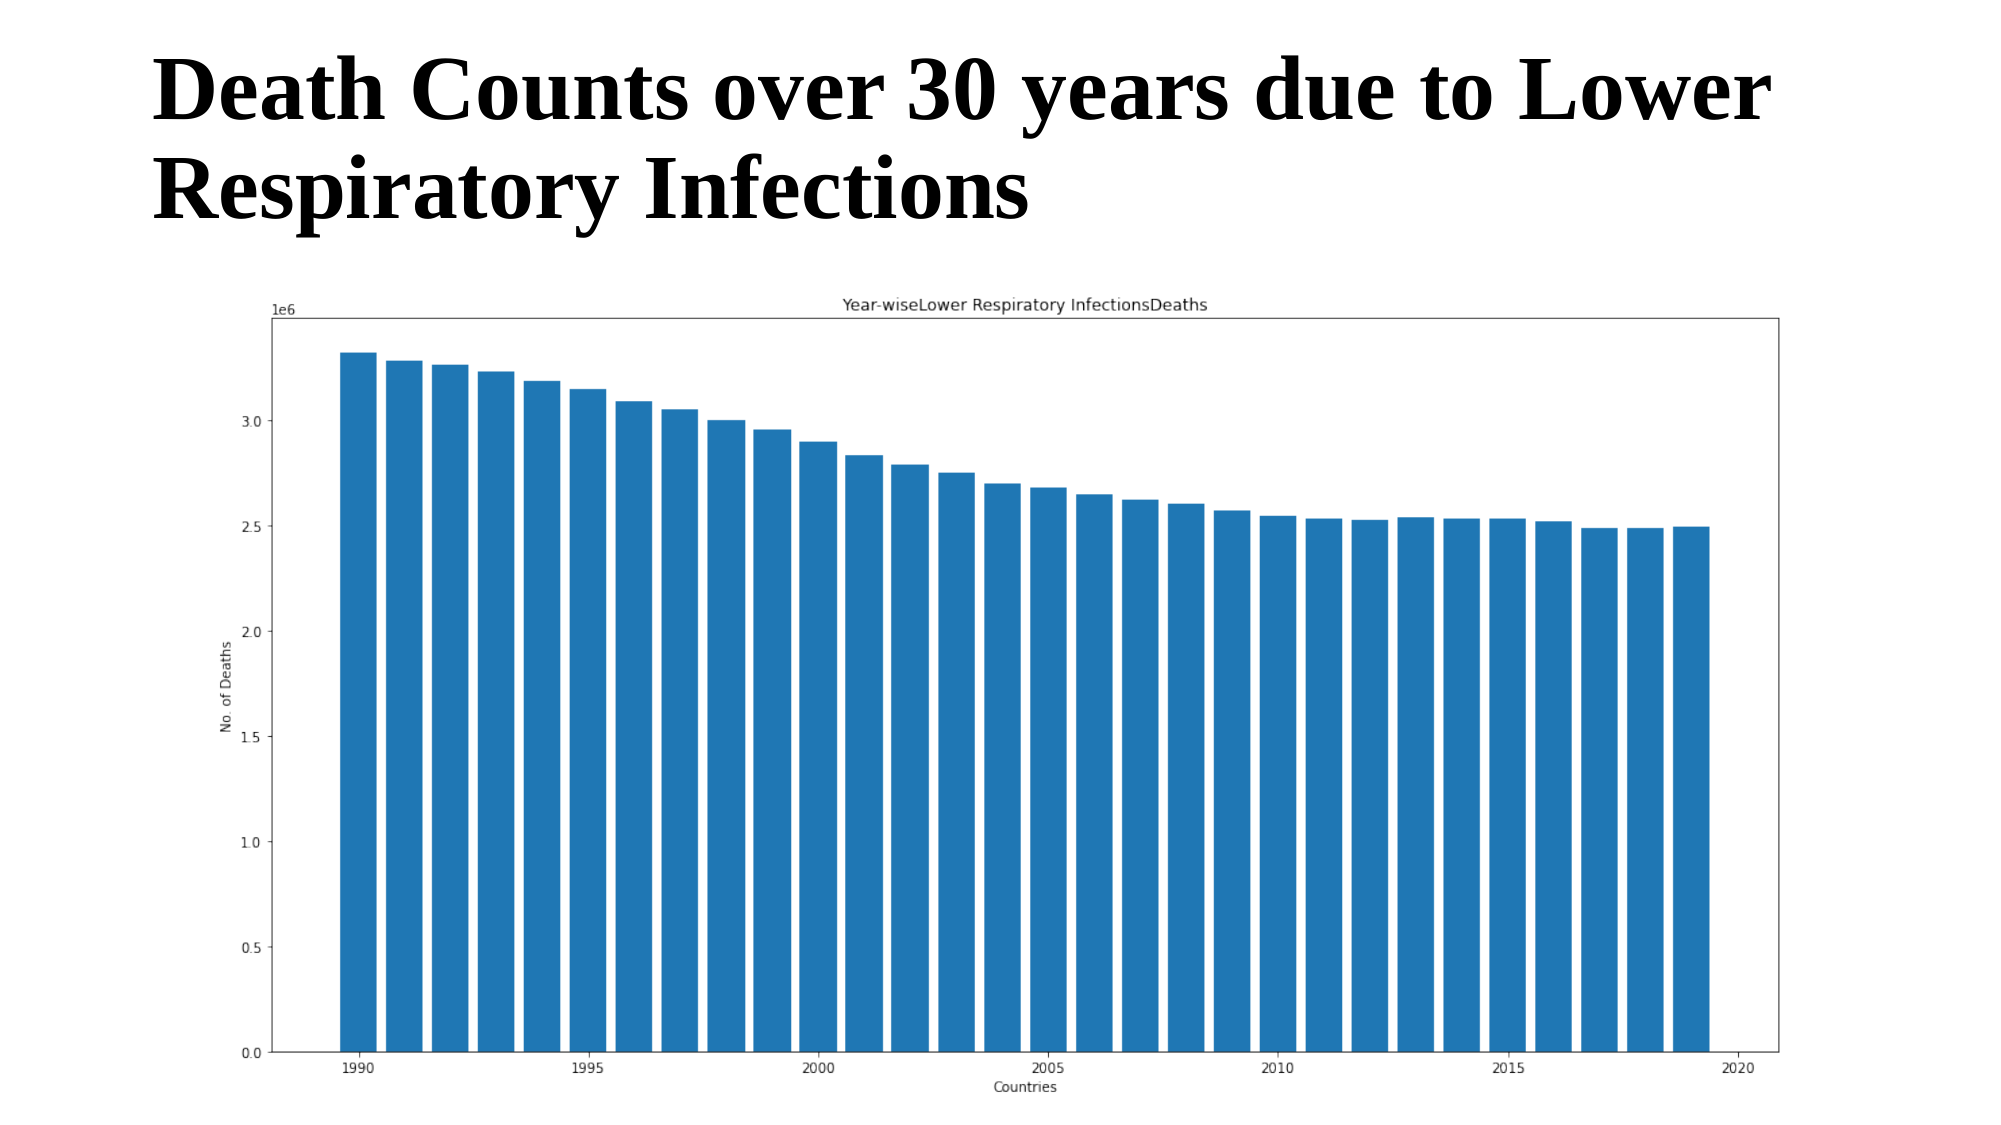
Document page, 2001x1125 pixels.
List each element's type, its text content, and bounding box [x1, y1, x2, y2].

title Death Counts over 30 years due to Lower Respiratory Infections [137, 22, 1863, 256]
picture [212, 288, 1788, 1103]
